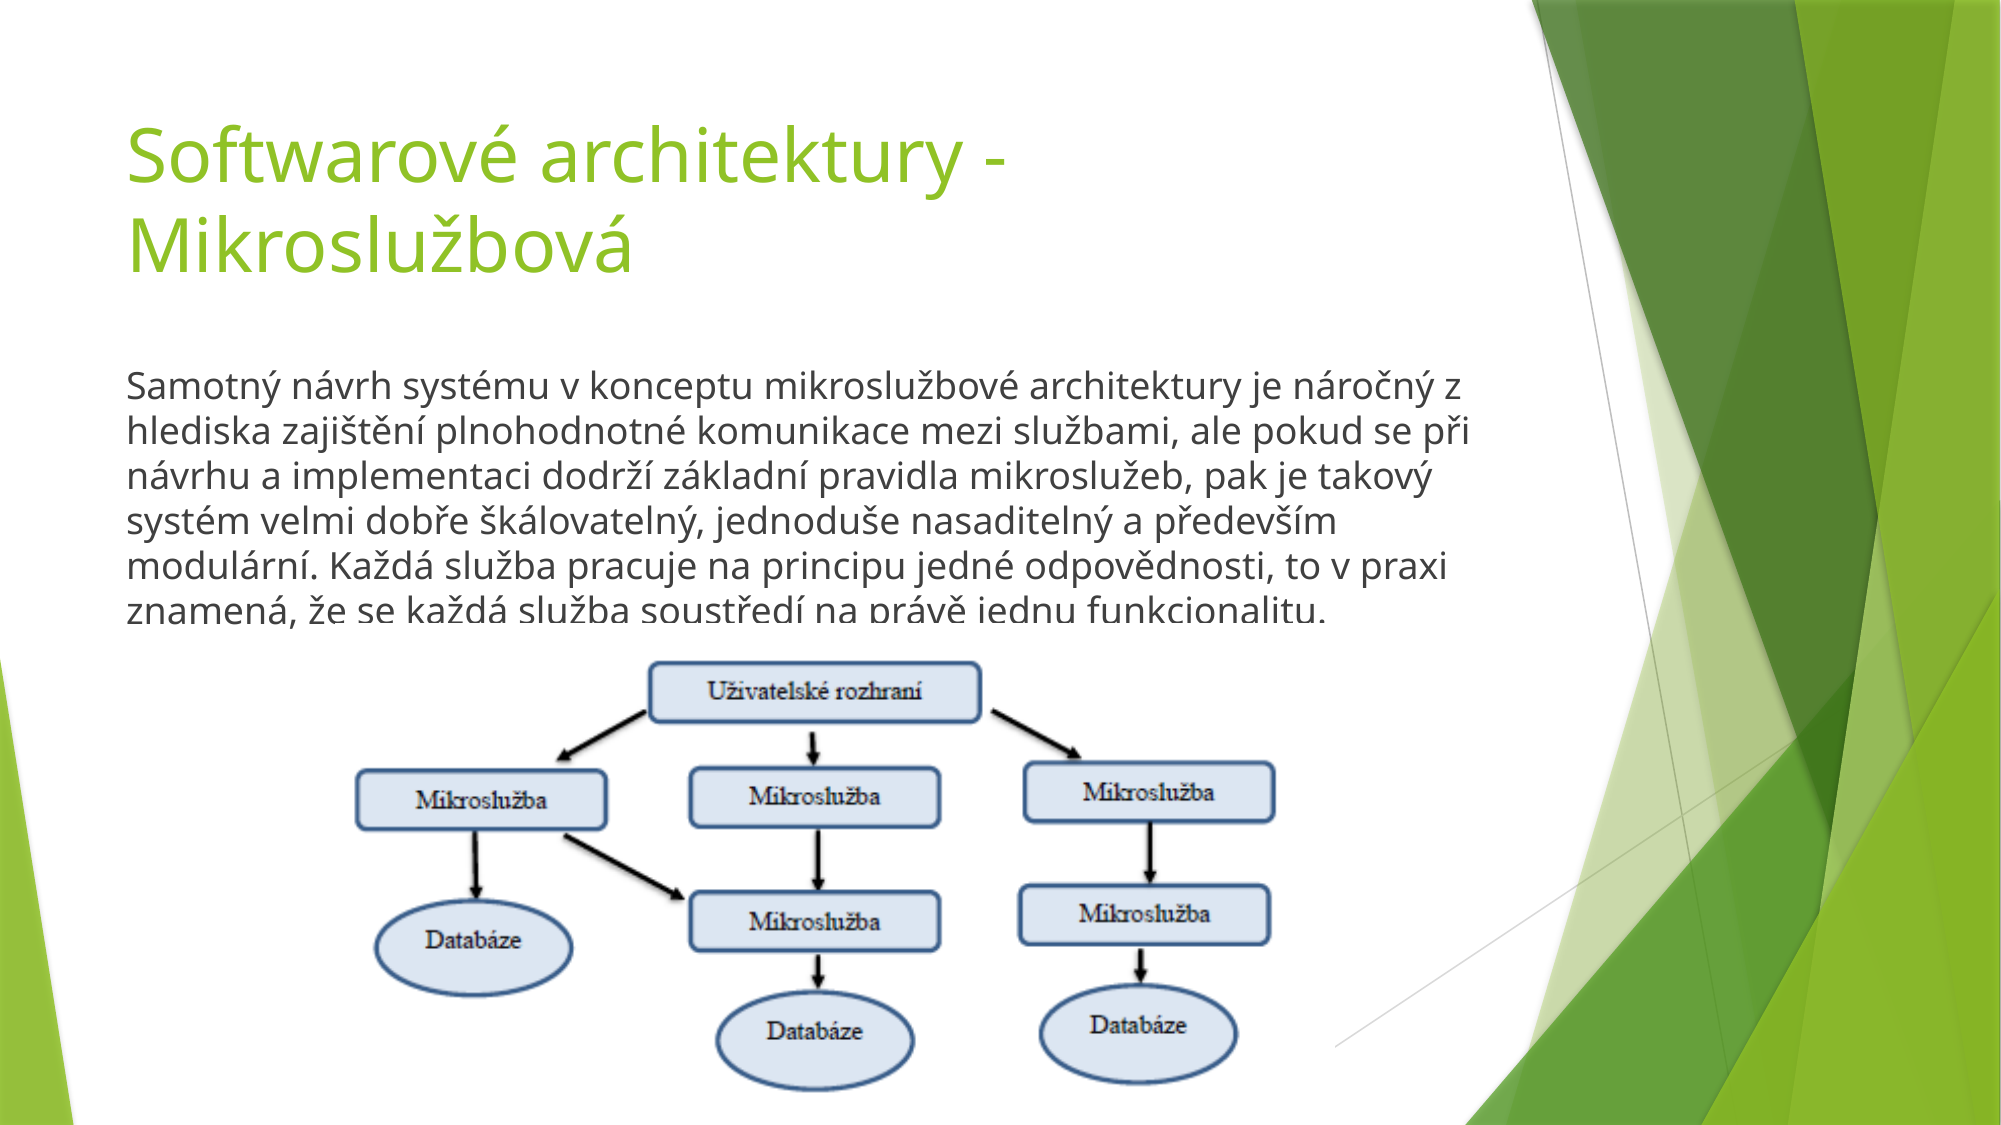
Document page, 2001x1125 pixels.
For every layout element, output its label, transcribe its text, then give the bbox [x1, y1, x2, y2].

picture [334, 622, 1336, 1125]
title Softwarové architektury - Mikroslužbová [111, 99, 1522, 317]
list Samotný návrh systému v konceptu mikroslužbové architektury je náročný z hlediska zajištění plnohodnotné komunikace mezi službami, ale pokud se při návrhu a implementaci dodrží základní pravidla mikroslužeb, pak je takový systém velmi dobře škálovatelný, jednoduše nasaditelný a především modulární. Každá služba pracuje na principu jedné odpovědnosti, to v praxi znamená, že se každá služba soustředí na právě jednu funkcionalitu. [111, 354, 1522, 992]
